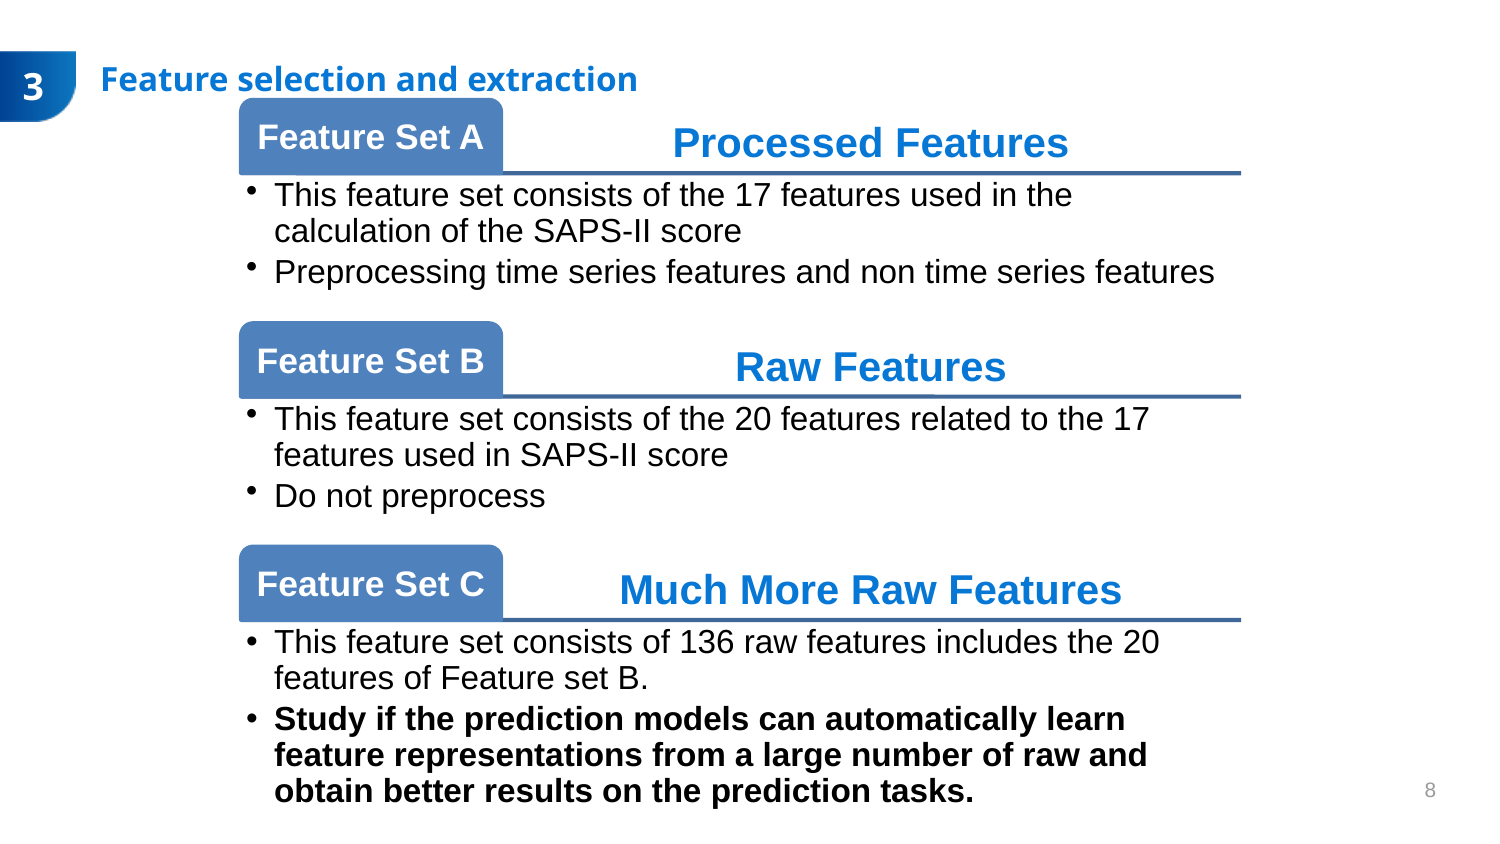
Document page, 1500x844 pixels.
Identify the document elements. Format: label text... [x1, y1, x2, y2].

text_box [240, 99, 1242, 767]
picture [0, 51, 77, 123]
text_box Feature selection and extraction [85, 50, 1184, 146]
